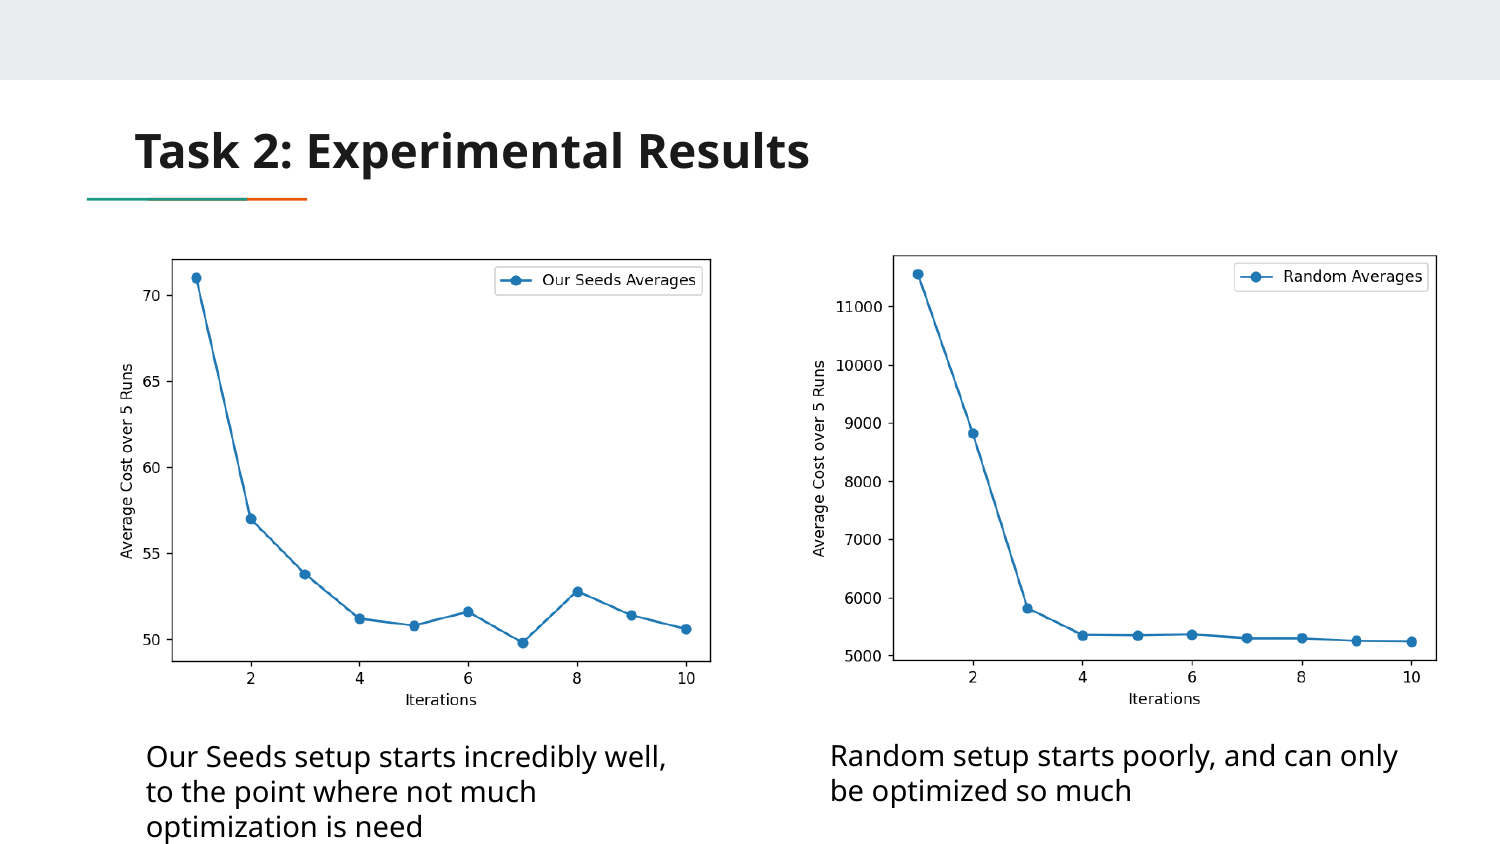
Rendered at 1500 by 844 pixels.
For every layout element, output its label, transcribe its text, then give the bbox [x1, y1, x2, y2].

picture [808, 228, 1473, 712]
text_box Random setup starts poorly, and can only be optimized so much [814, 722, 1437, 823]
title Task 2: Experimental Results [119, 105, 1381, 194]
text_box Our Seeds setup starts incredibly well, to the point where not much optimization is need [130, 723, 717, 844]
picture [86, 205, 729, 712]
